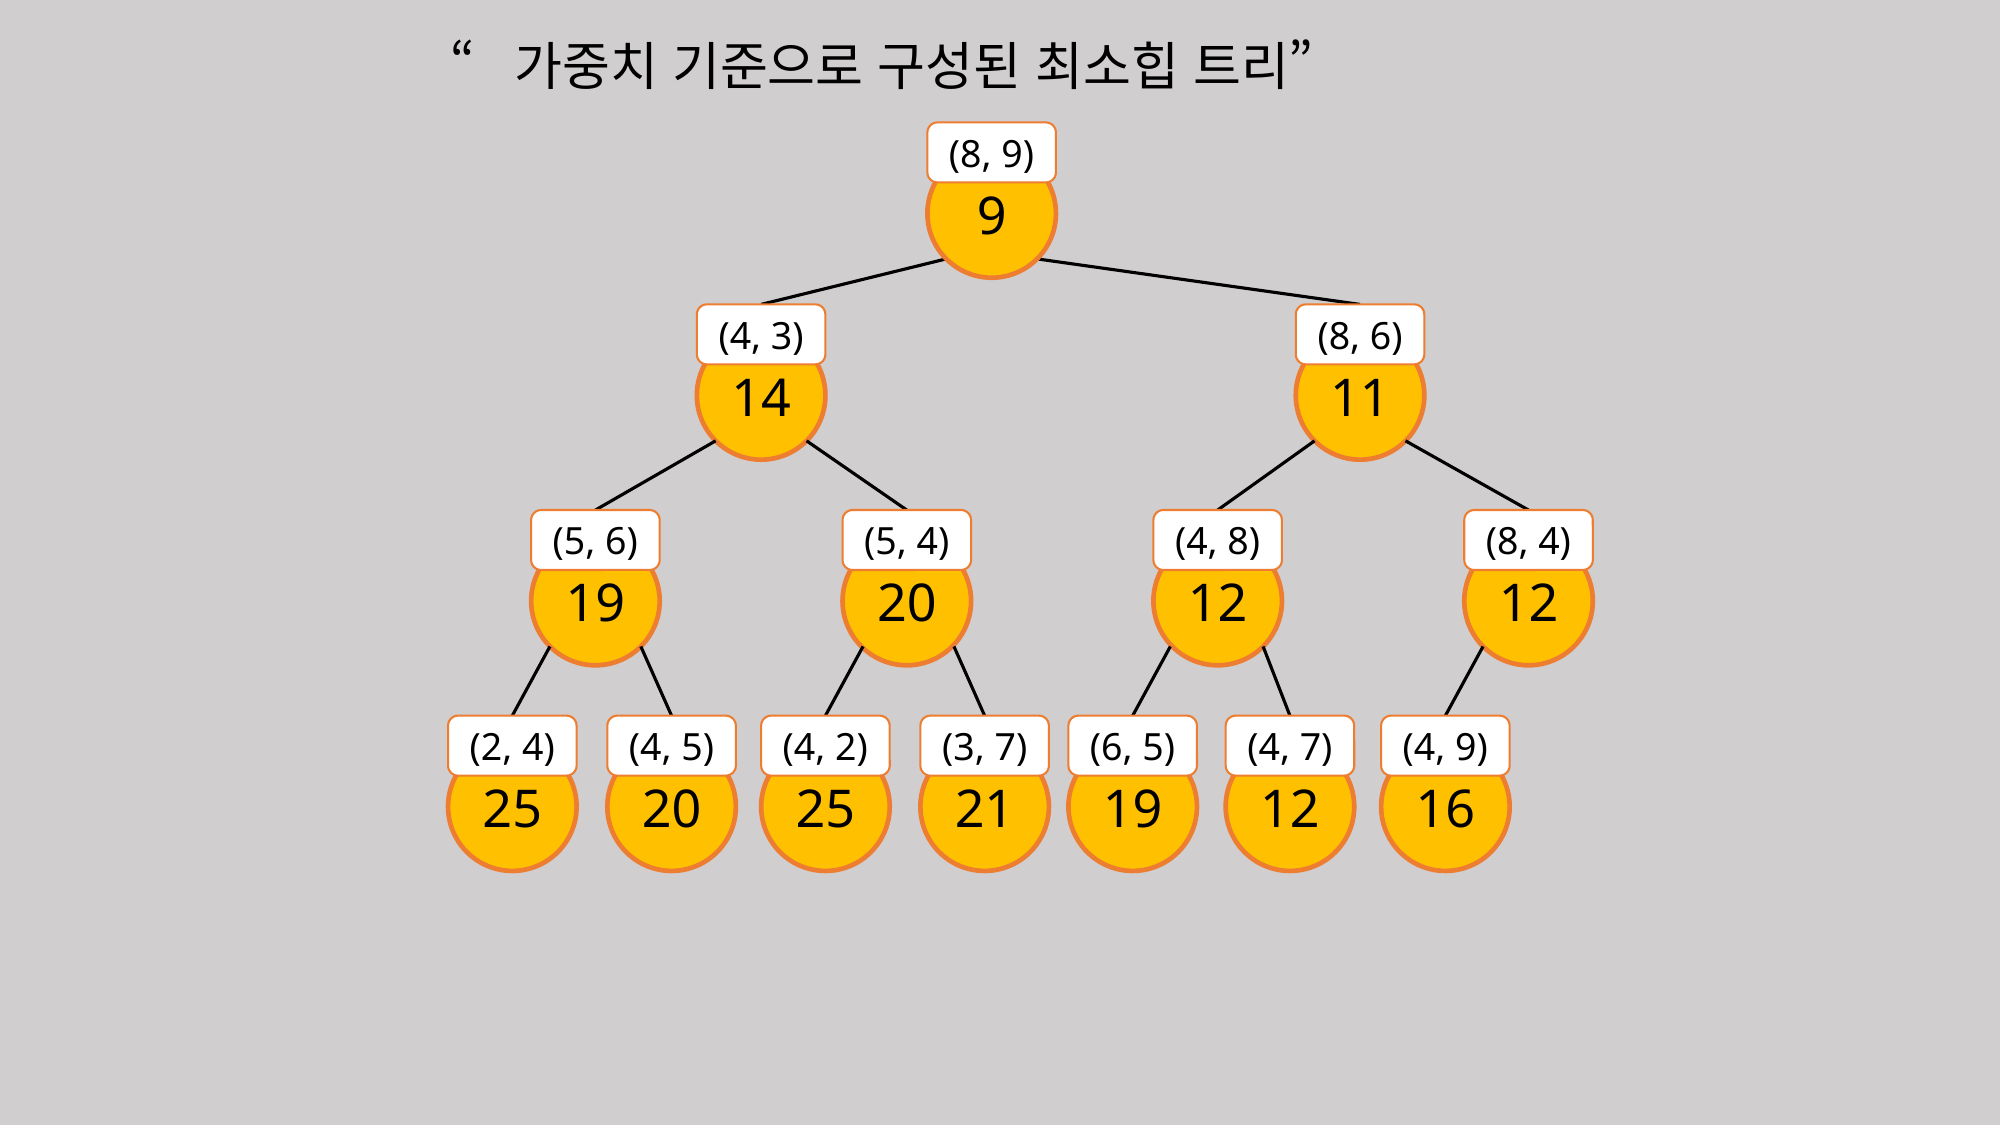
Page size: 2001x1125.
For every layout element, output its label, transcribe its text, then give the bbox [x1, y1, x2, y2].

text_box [842, 510, 972, 666]
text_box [1445, 646, 1484, 715]
text_box “가중치 기준으로 구성된 최소힙 트리” [435, 25, 1329, 104]
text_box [448, 715, 577, 871]
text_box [1464, 510, 1593, 666]
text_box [1225, 715, 1355, 871]
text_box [1037, 258, 1361, 305]
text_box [512, 646, 550, 715]
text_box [696, 304, 826, 460]
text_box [1295, 304, 1425, 460]
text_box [1068, 715, 1197, 871]
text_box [1405, 440, 1529, 510]
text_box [953, 646, 985, 715]
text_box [595, 440, 716, 510]
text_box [640, 646, 672, 715]
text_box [761, 258, 947, 305]
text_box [531, 510, 660, 666]
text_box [1153, 510, 1282, 666]
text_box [920, 715, 1049, 871]
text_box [761, 715, 890, 871]
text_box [927, 122, 1056, 278]
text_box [825, 646, 864, 715]
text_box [806, 440, 907, 510]
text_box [1217, 440, 1315, 510]
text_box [1381, 715, 1510, 871]
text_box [607, 715, 736, 871]
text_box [1132, 646, 1171, 715]
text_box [1263, 646, 1290, 715]
